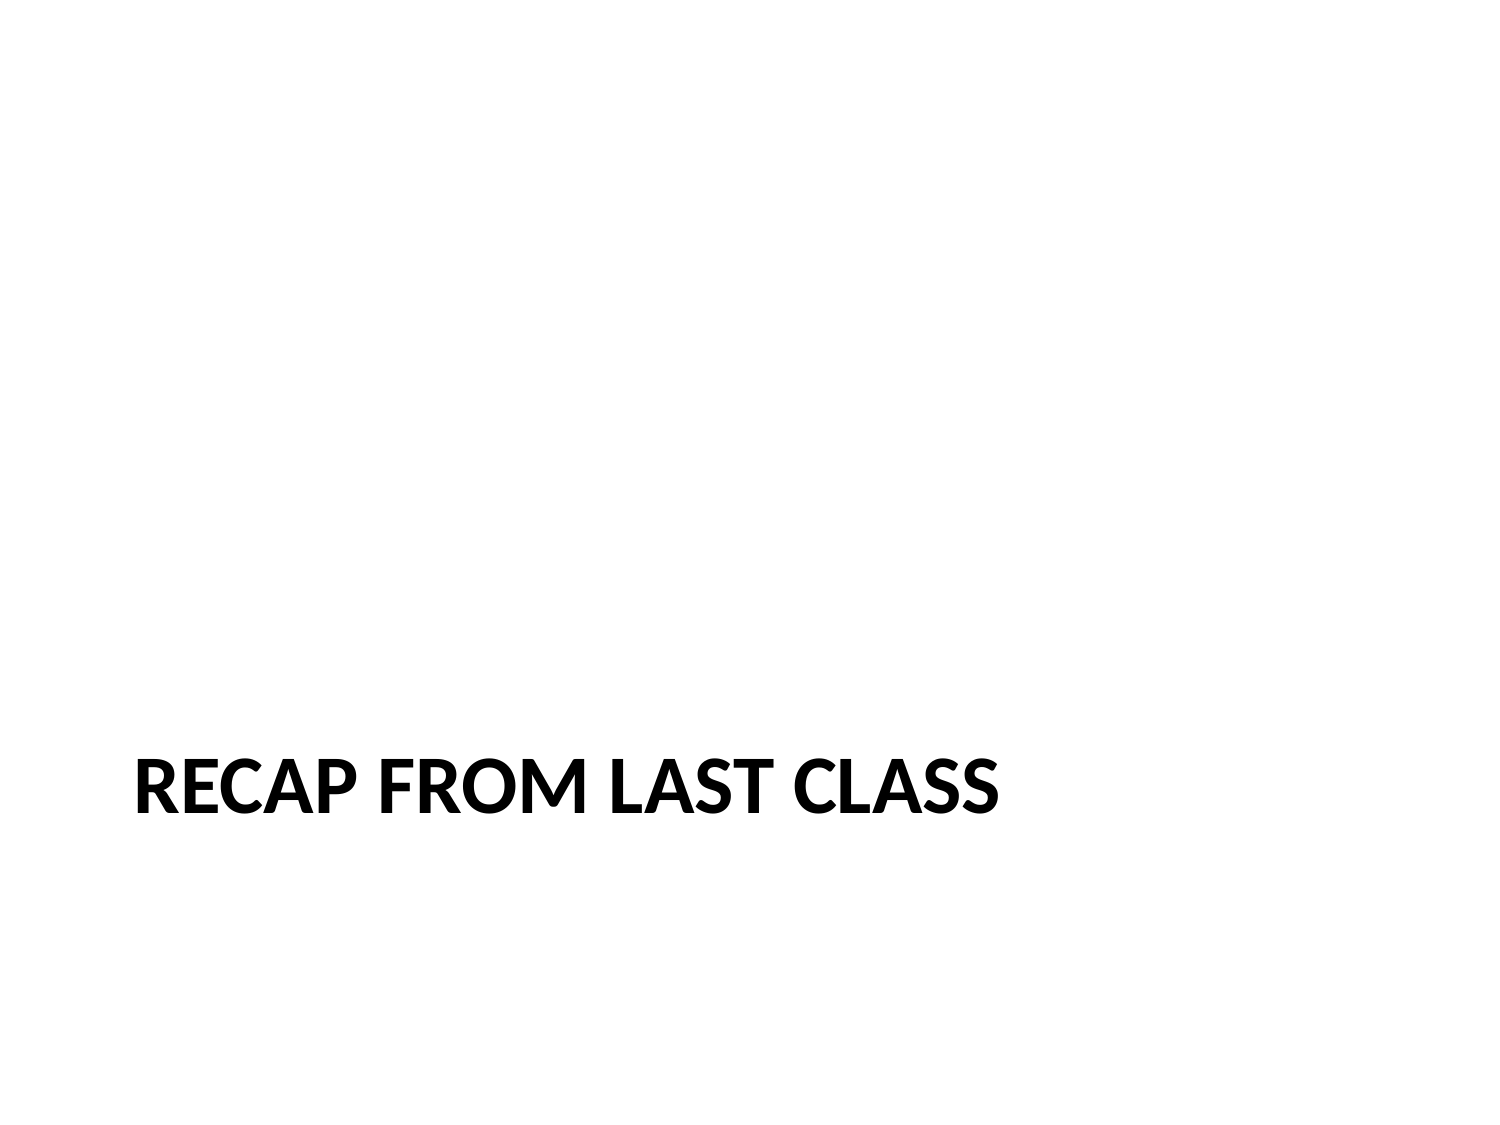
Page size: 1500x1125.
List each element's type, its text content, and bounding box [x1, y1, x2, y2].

title Recap from last class [118, 722, 1394, 947]
